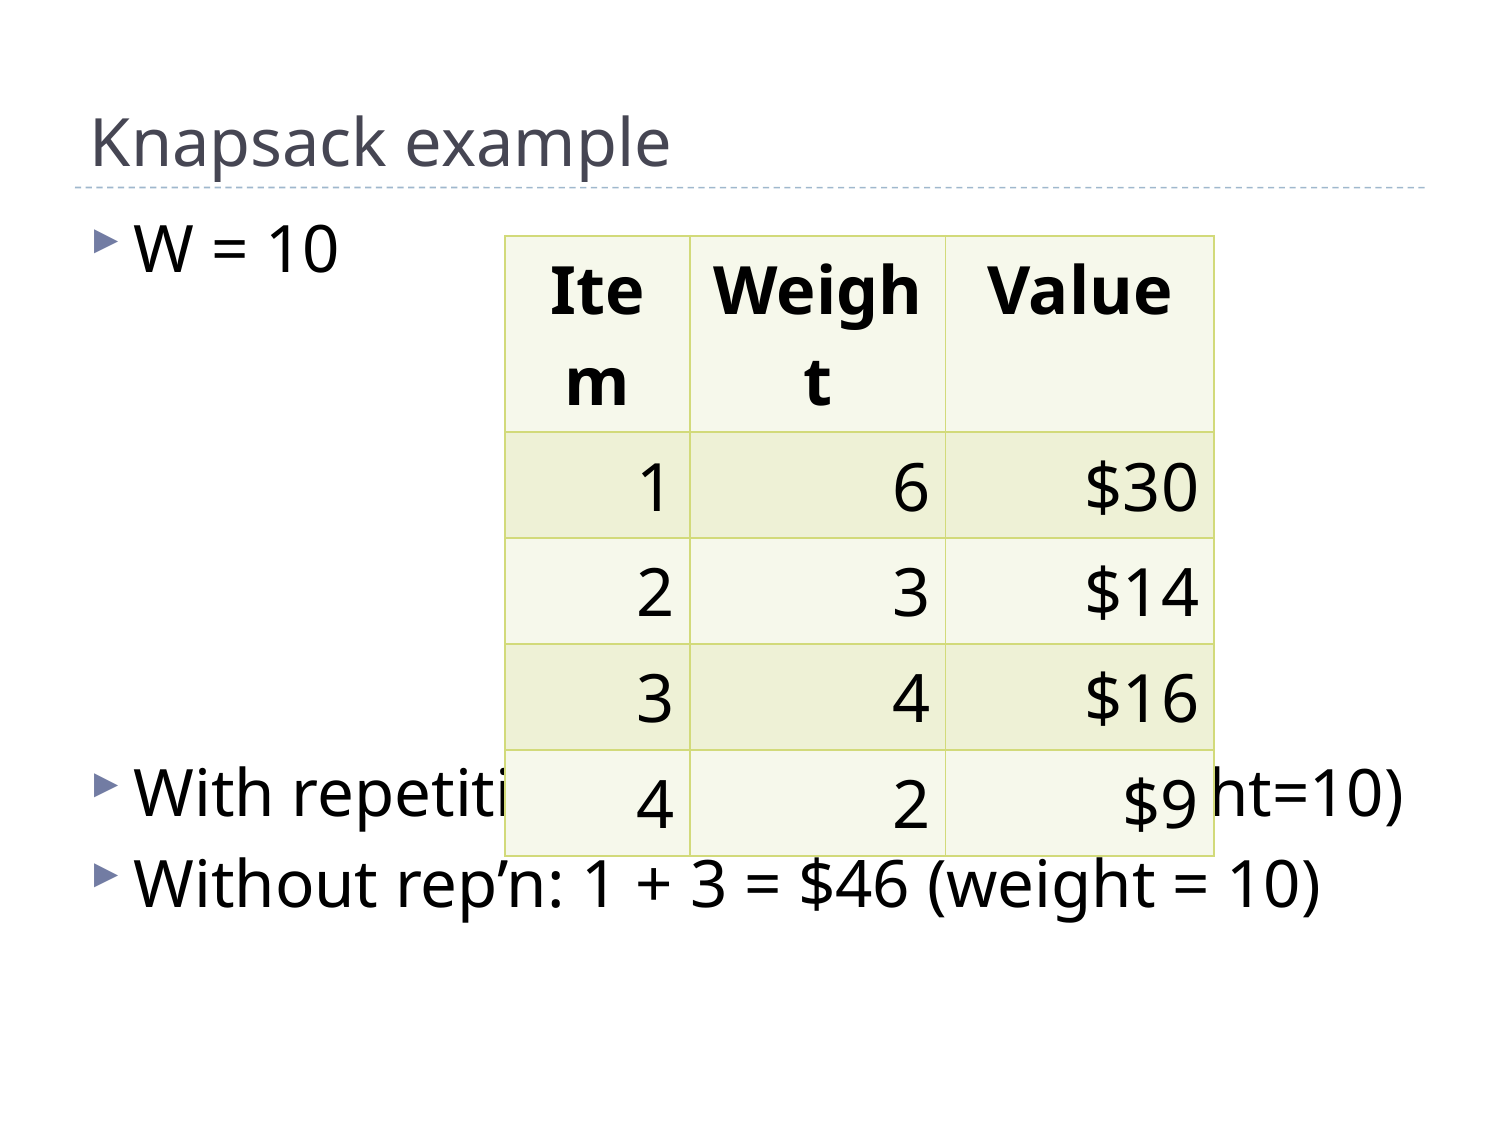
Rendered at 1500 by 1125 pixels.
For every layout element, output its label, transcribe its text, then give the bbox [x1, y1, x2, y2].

table_cell 4 [506, 751, 689, 855]
table_cell 3 [506, 645, 689, 749]
table_cell $9 [946, 751, 1213, 855]
list W = 10 With repetition: 1 + 2x4 = $48 (weight=10) Without rep’n: 1 + 3 = $46 (weight = 10) [75, 200, 1425, 1010]
table_cell $14 [946, 539, 1213, 643]
table_cell 2 [691, 751, 945, 855]
table_cell 6 [691, 433, 945, 537]
table_header Weight [691, 237, 945, 431]
table_cell $16 [946, 645, 1213, 749]
table_cell 2 [506, 539, 689, 643]
table_header Value [946, 237, 1213, 431]
table_cell $30 [946, 433, 1213, 537]
table_cell 1 [506, 433, 689, 537]
table_cell 3 [691, 539, 945, 643]
table_header Item [506, 237, 689, 431]
table_cell 4 [691, 645, 945, 749]
title Knapsack example [75, 24, 1425, 188]
